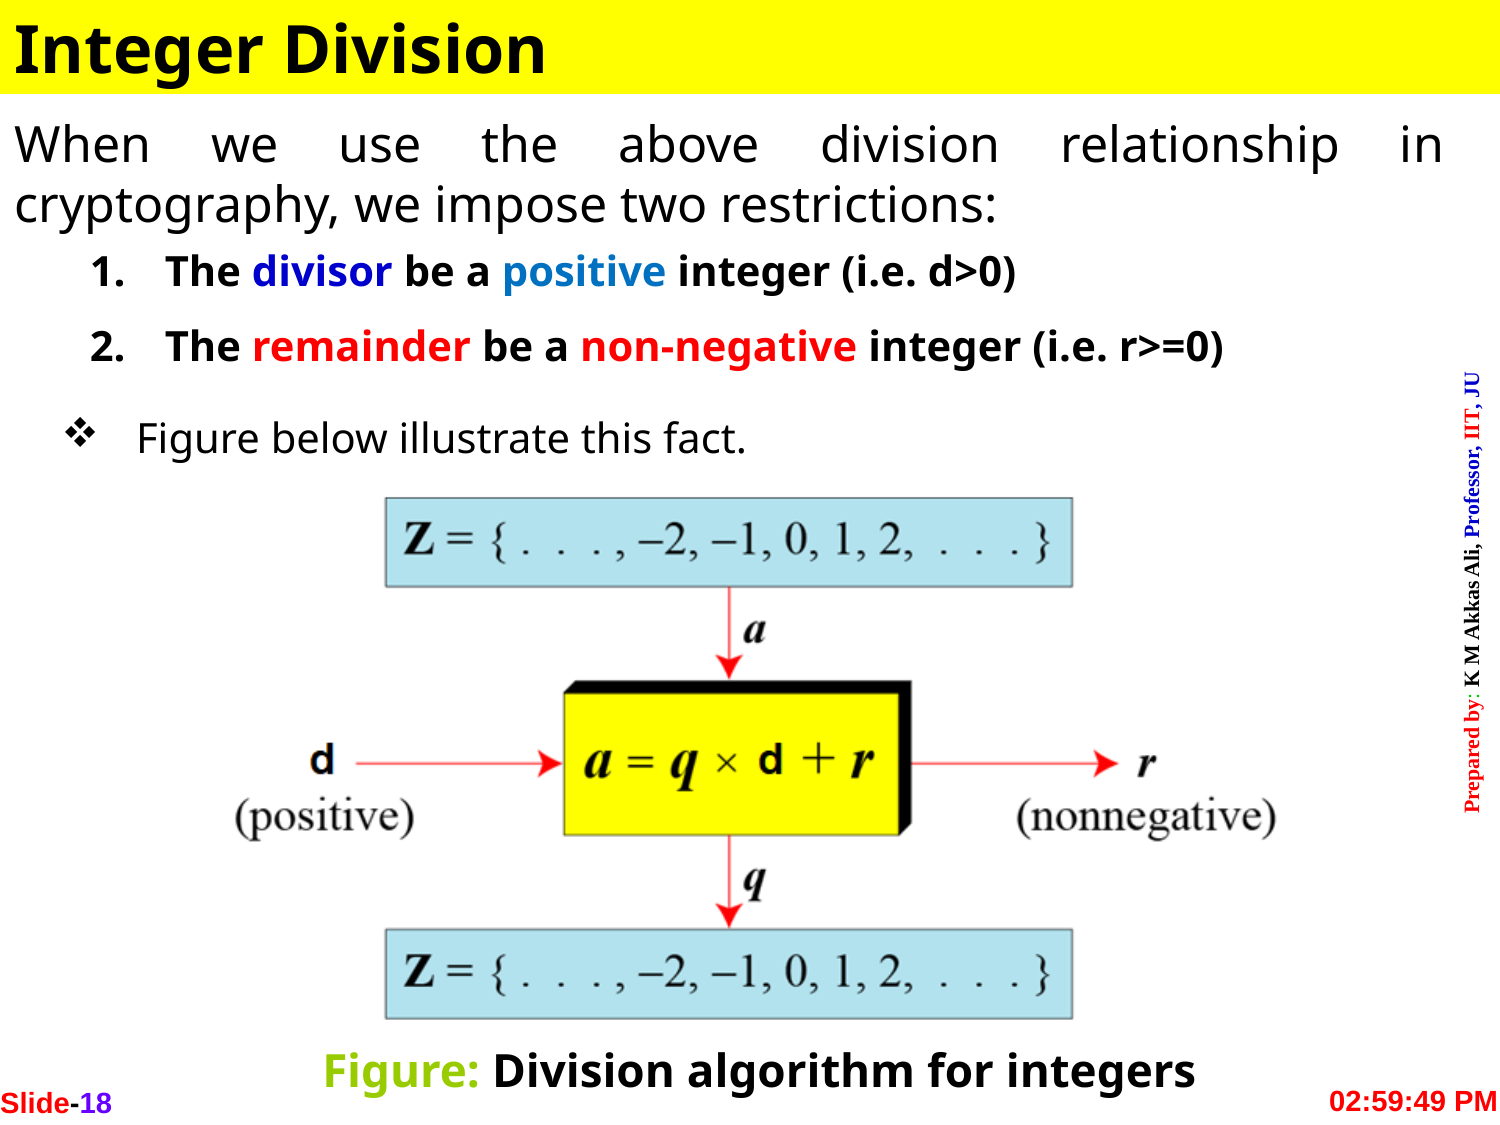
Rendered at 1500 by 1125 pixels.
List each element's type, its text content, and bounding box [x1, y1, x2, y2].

text_box Integer Division [0, 0, 1500, 94]
text_box When we use the above division relationship in cryptography, we impose two restrictions: The divisor be a positive integer (i.e. d>0) The remainder be a non-negative integer (i.e. r>=0) Figure below illustrate this fact. [0, 104, 1460, 470]
text_box Figure: Division algorithm for integers [307, 1041, 1212, 1105]
slide_number Slide-24 [0, 1076, 336, 1125]
picture [199, 484, 1301, 1034]
